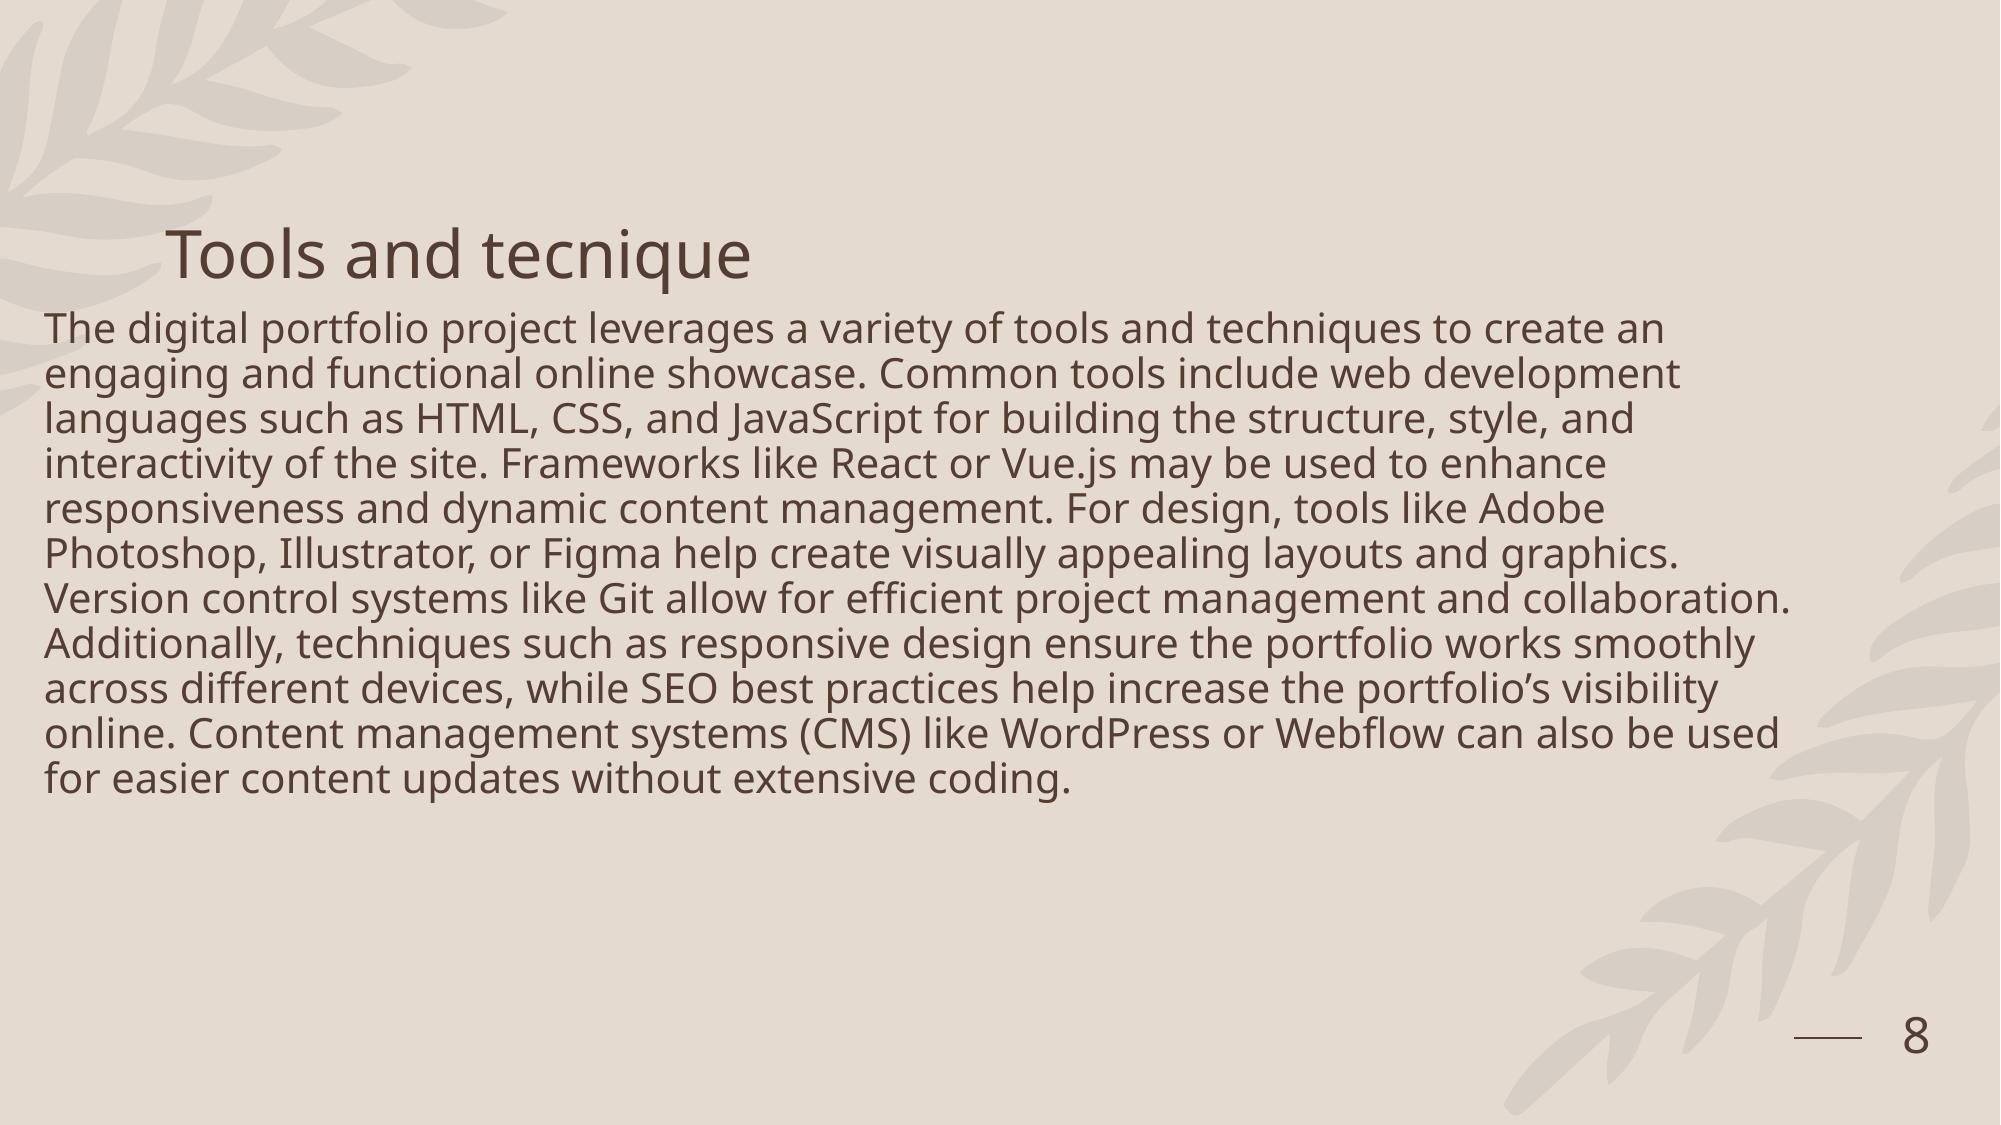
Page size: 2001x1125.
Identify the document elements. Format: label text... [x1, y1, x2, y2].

title Tools and tecnique [150, 149, 1850, 300]
list The digital portfolio project leverages a variety of tools and techniques to create an engaging and functional online showcase. Common tools include web development languages such as HTML, CSS, and JavaScript for building the structure, style, and interactivity of the site. Frameworks like React or Vue.js may be used to enhance responsiveness and dynamic content management. For design, tools like Adobe Photoshop, Illustrator, or Figma help create visually appealing layouts and graphics. Version control systems like Git allow for efficient project management and collaboration. Additionally, techniques such as responsive design ensure the portfolio works smoothly across different devices, while SEO best practices help increase the portfolio’s visibility online. Content management systems (CMS) like WordPress or Webflow can also be used for easier content updates without extensive coding. [28, 299, 1819, 1009]
slide_number 8 [1862, 964, 1971, 1112]
